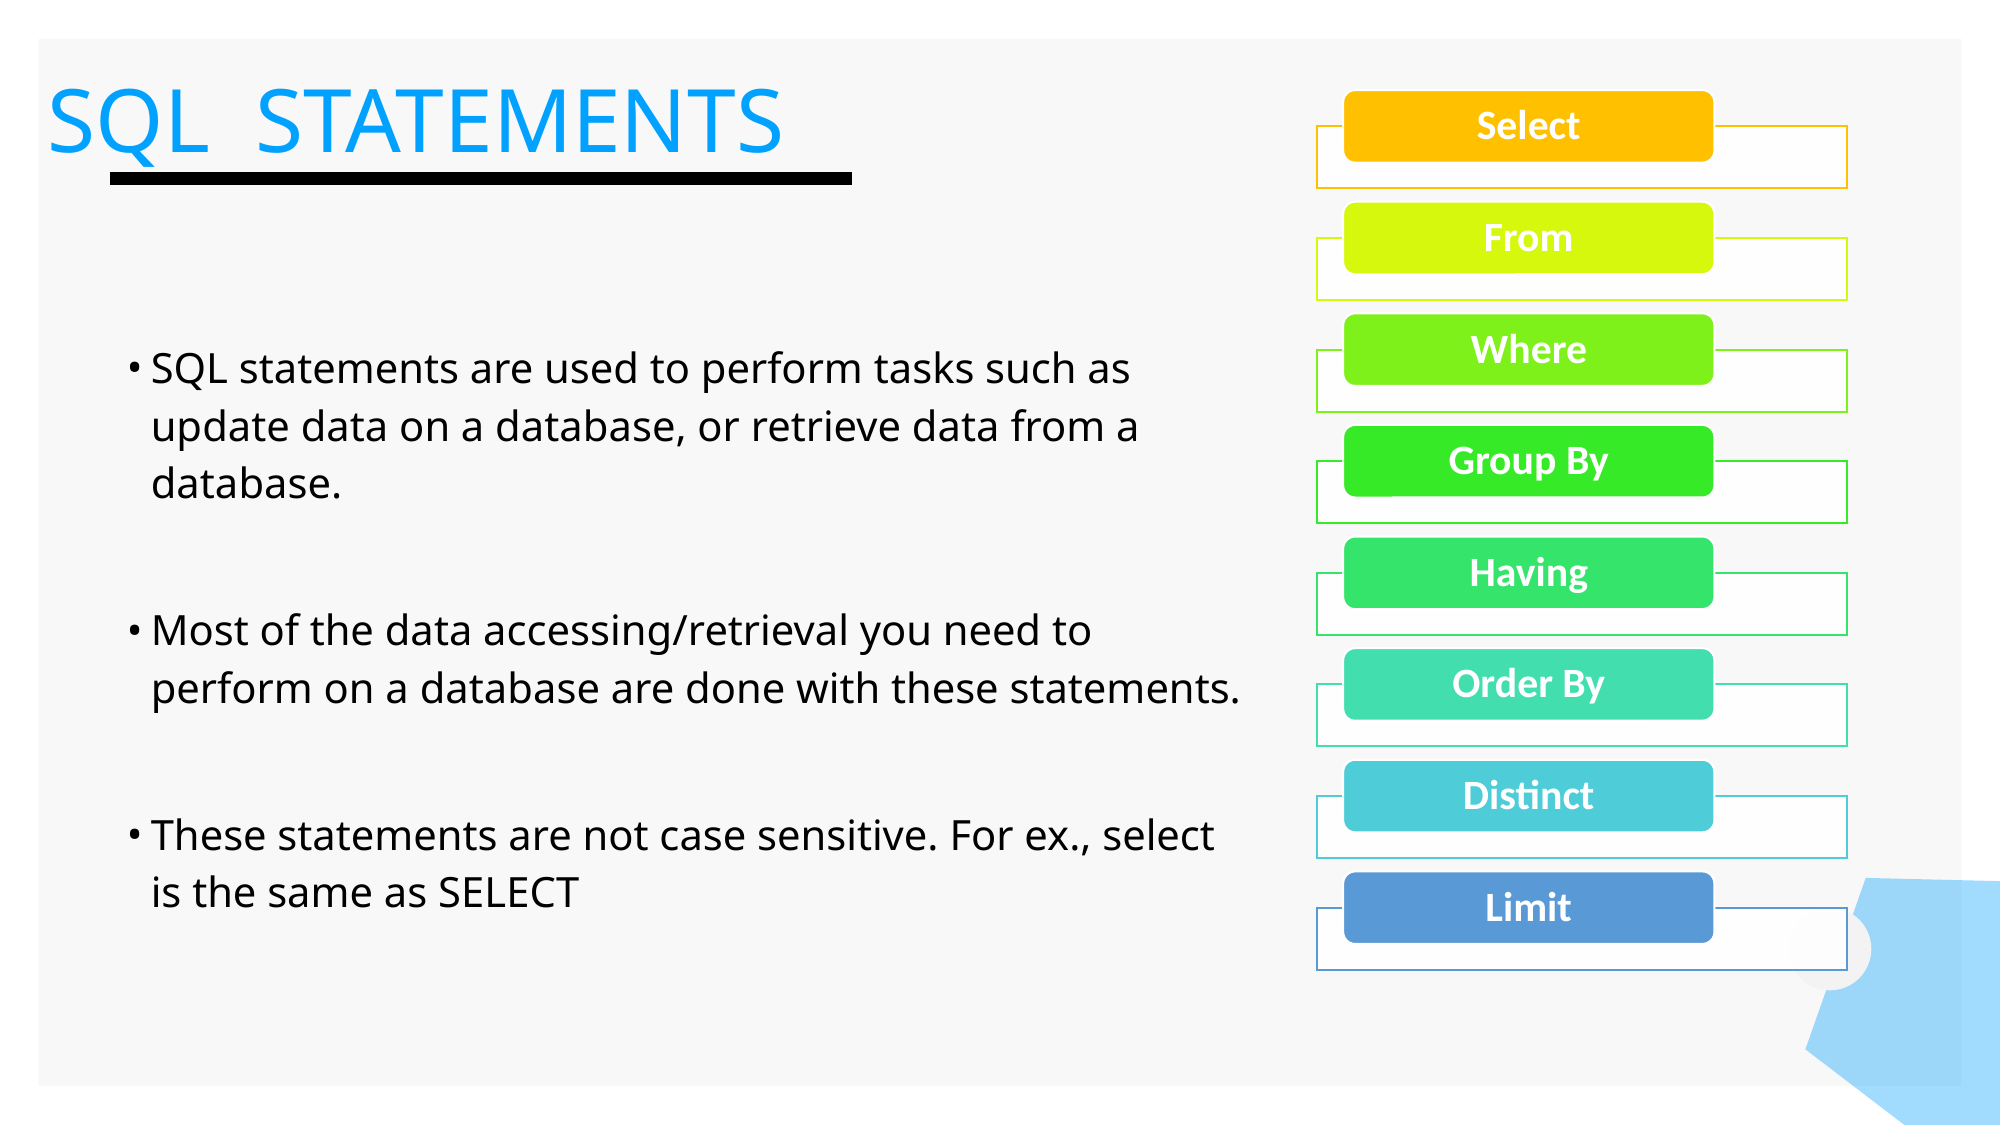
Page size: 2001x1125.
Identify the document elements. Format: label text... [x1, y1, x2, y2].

title SQL STATEMENTS [47, 62, 2000, 146]
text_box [1316, 90, 1848, 970]
text_box [1805, 877, 2000, 1125]
text_box [1800, 913, 1872, 991]
text_box SQL statements are used to perform tasks such as update data on a database, or retrieve data from a database. Most of the data accessing/retrieval you need to perform on a database are done with these statements. These statements are not case sensitive. For ex., select is the same as SELECT [120, 318, 1244, 882]
